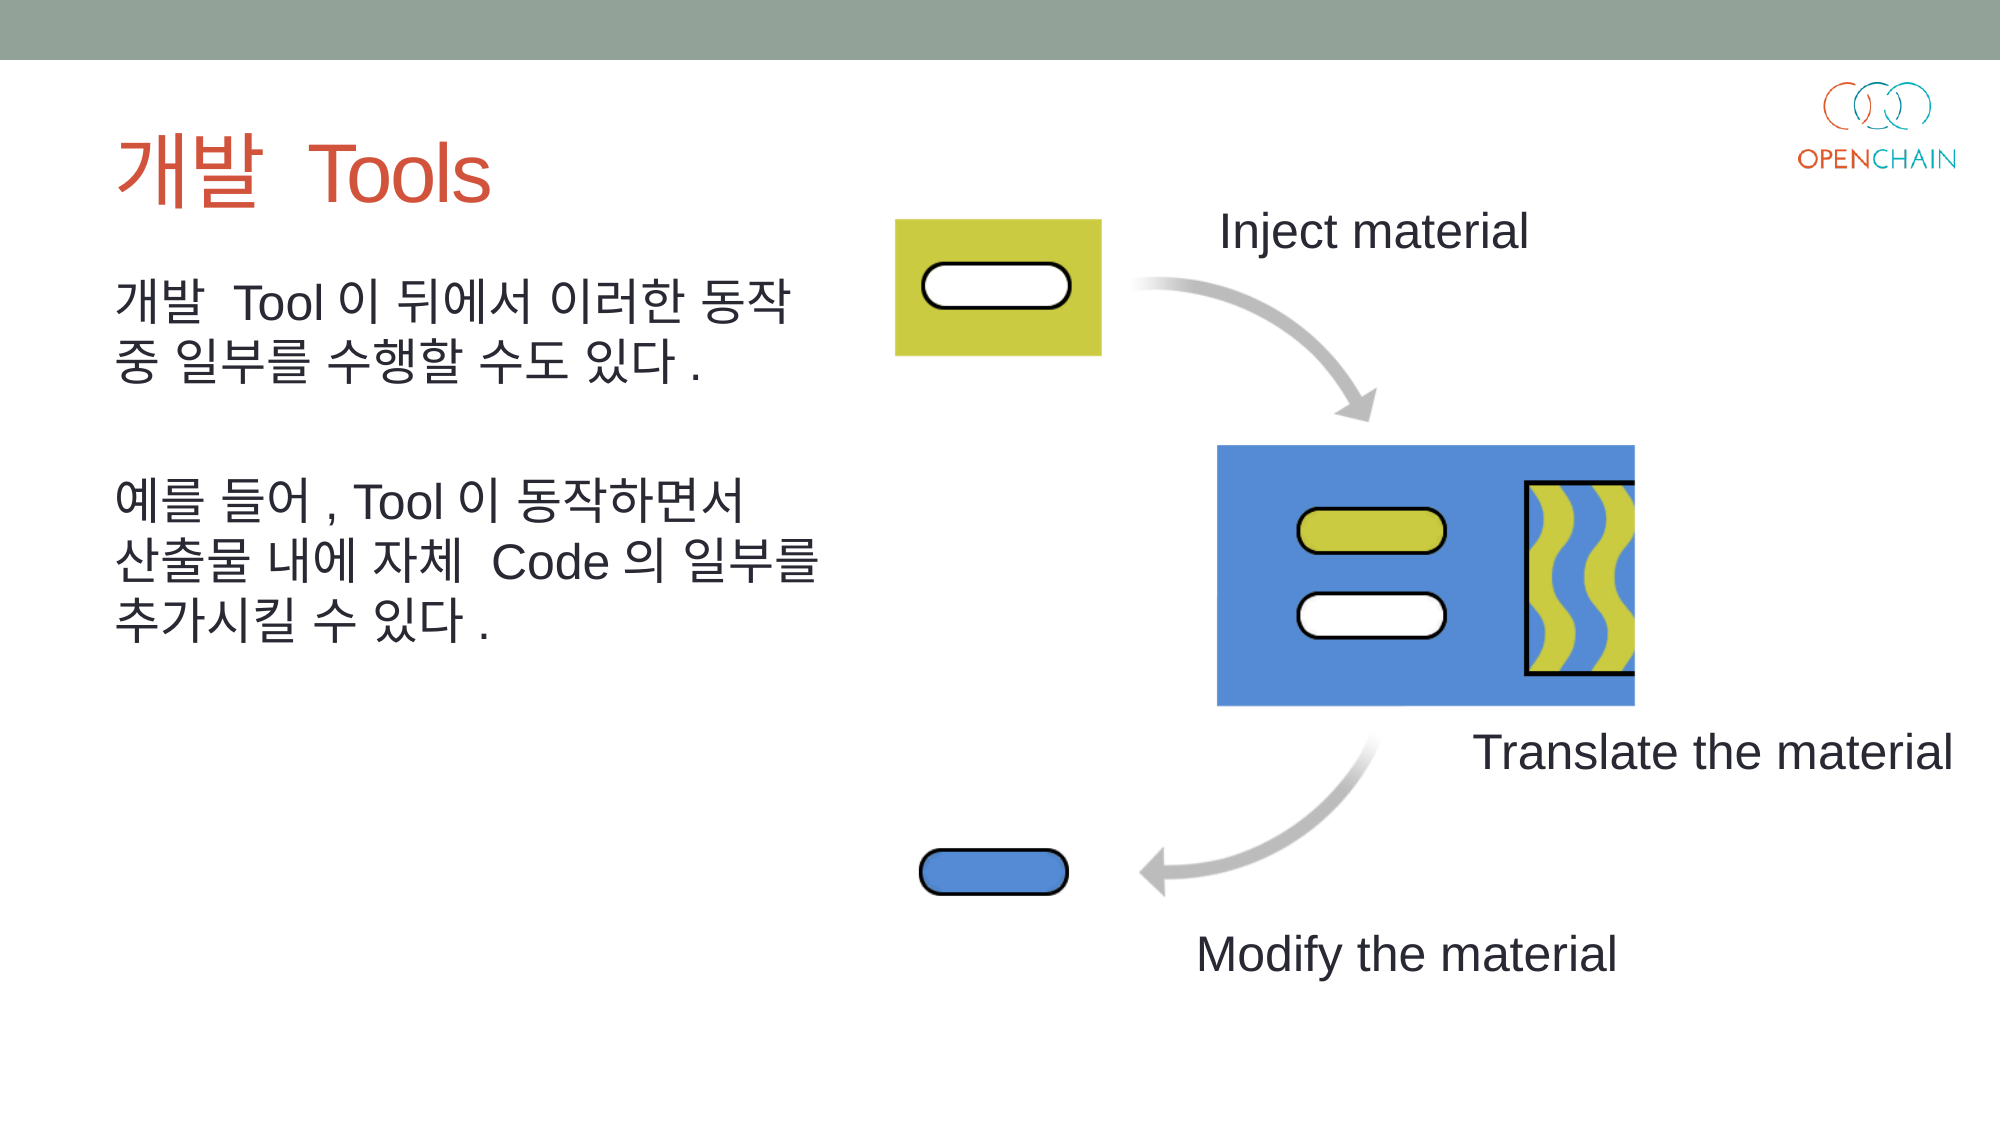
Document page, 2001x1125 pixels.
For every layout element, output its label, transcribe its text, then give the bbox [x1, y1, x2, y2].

picture [1798, 82, 1955, 169]
text_box Modify the material [1181, 961, 1664, 990]
picture [795, 180, 1806, 953]
title 개발 Tools [99, 87, 1900, 250]
text_box Translate the material [1815, 711, 2000, 787]
list 개발 Tool이 뒤에서 이러한 동작 중 일부를 수행할 수도 있다. 예를 들어, Tool이 동작하면서 산출물 내에 자체 Code의 일부를 추가시킬 수 있다. [99, 262, 845, 1063]
